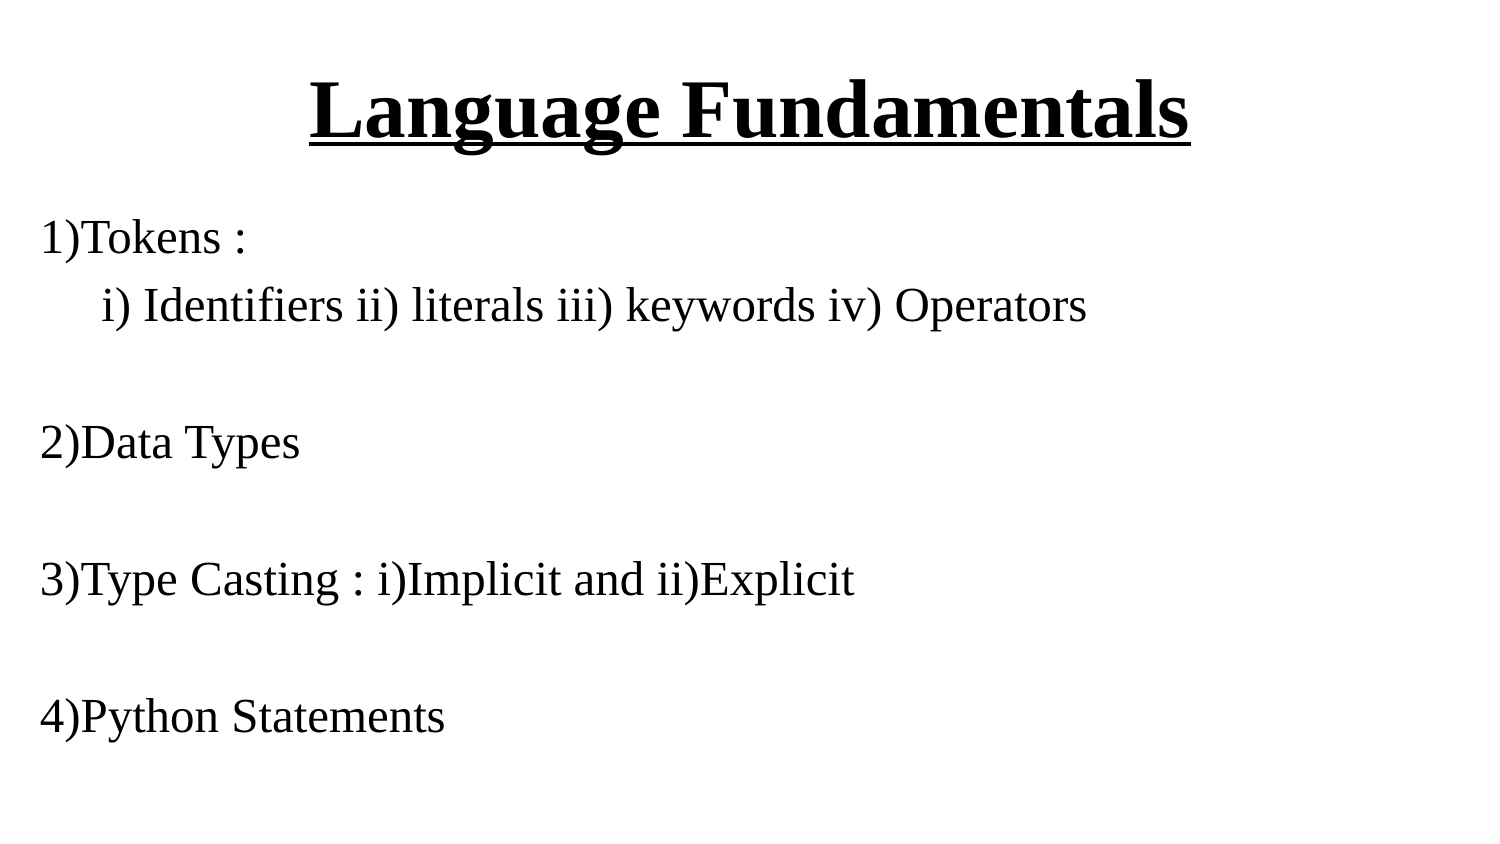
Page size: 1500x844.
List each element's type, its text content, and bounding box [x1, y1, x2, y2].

list 1)Tokens : i) Identifiers ii) literals iii) keywords iv) Operators 2)Data Types 3)Type Casting : i)Implicit and ii)Explicit 4)Python Statements [24, 196, 1475, 754]
title Language Fundamentals [75, 33, 1425, 175]
